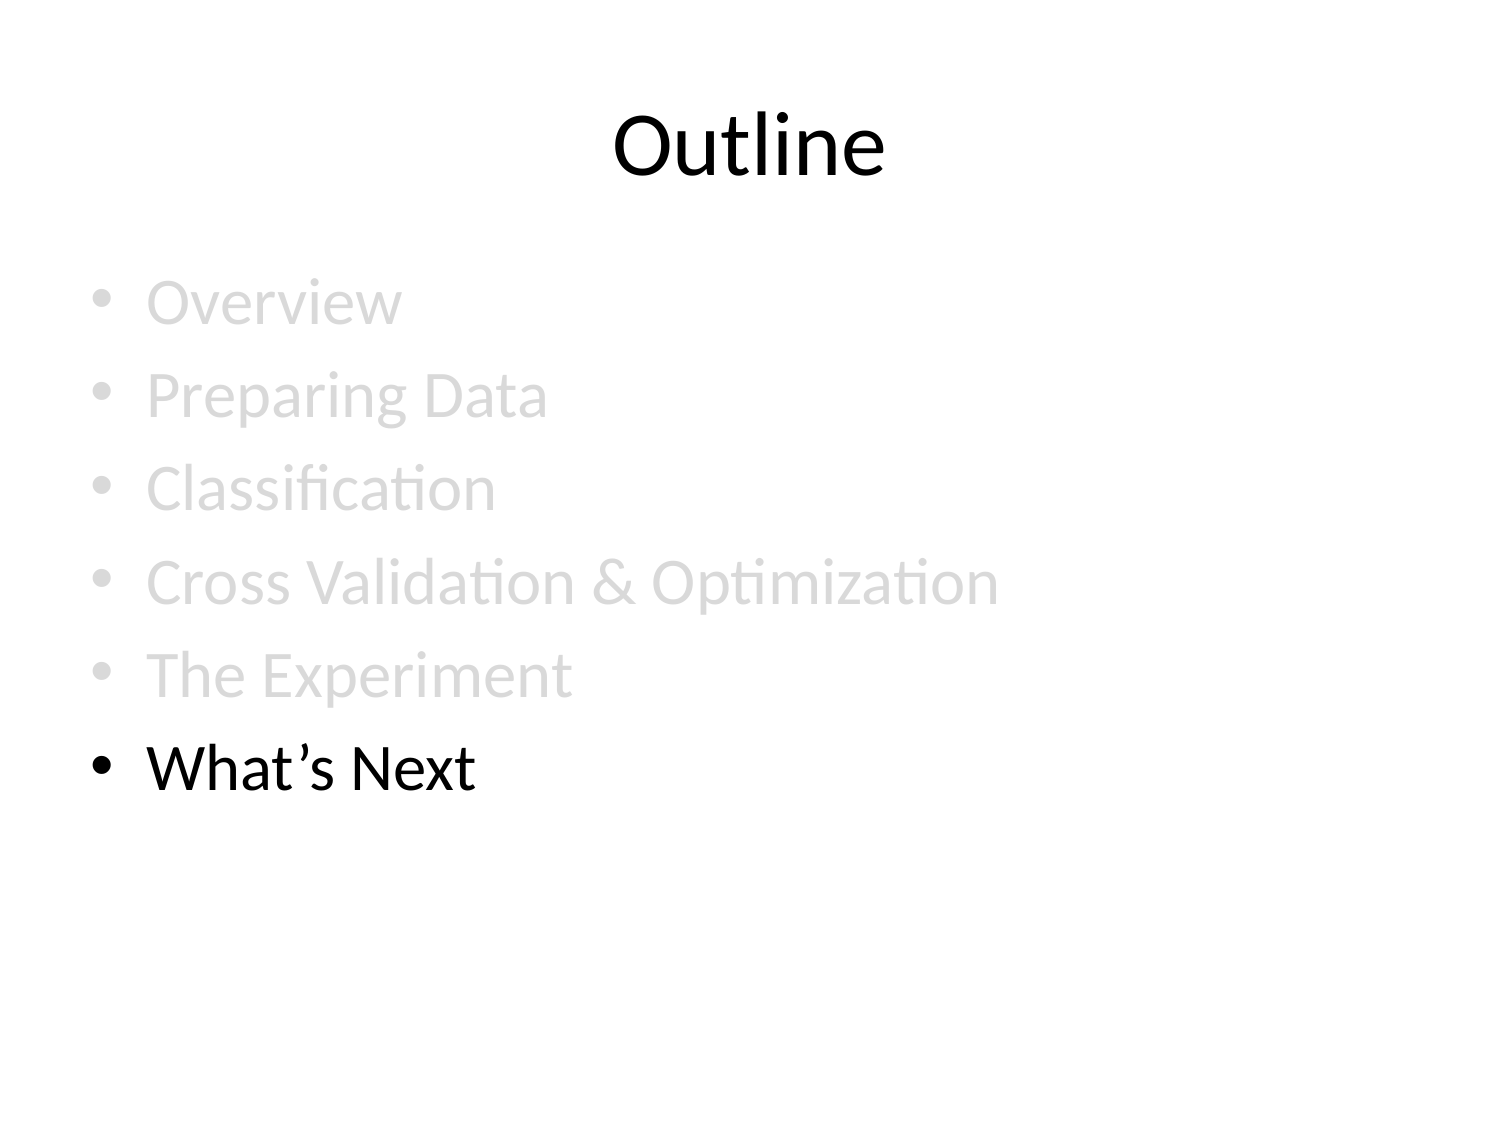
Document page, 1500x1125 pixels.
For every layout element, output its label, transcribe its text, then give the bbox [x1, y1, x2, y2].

title Outline [75, 45, 1425, 233]
list Overview Preparing Data Classification Cross Validation & Optimization The Experiment What’s Next [75, 249, 1425, 993]
